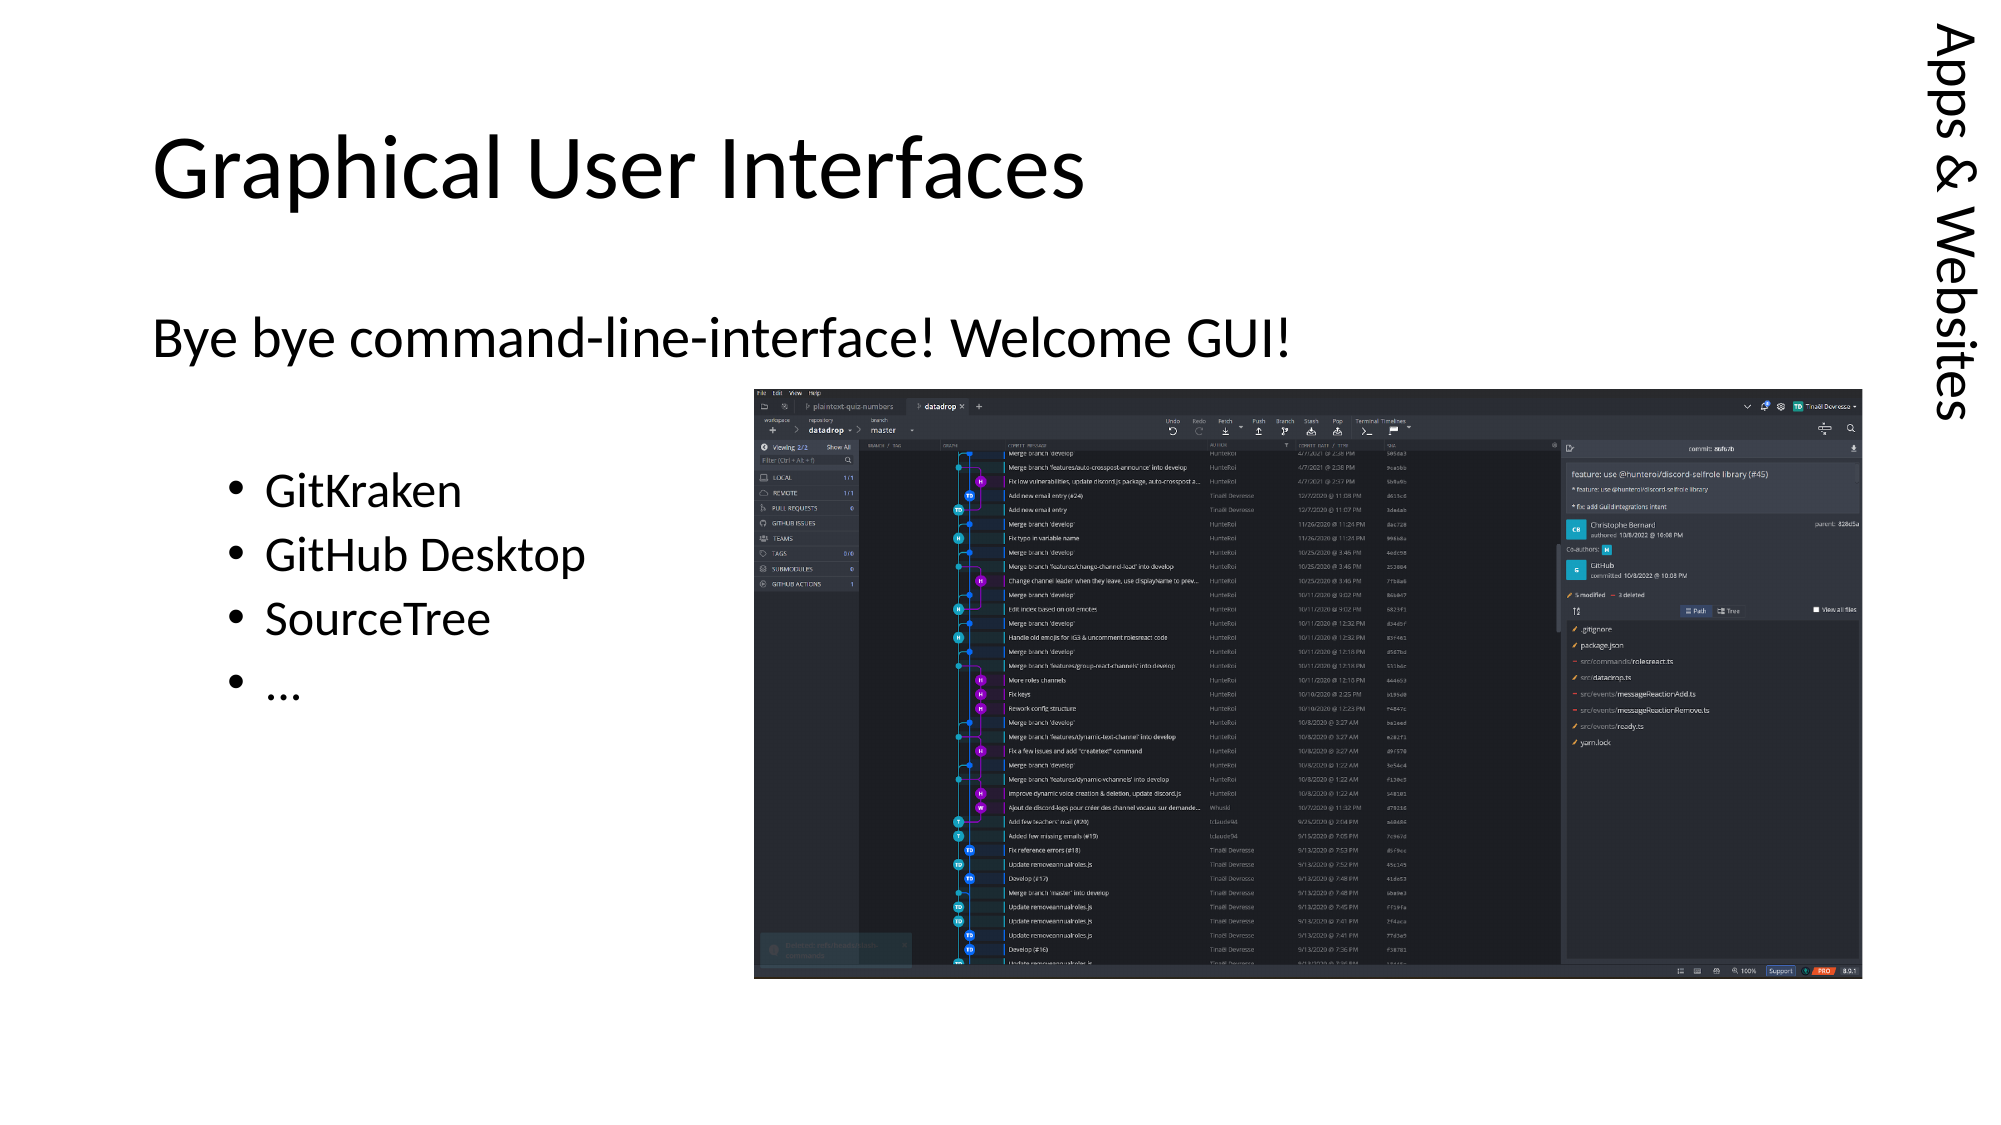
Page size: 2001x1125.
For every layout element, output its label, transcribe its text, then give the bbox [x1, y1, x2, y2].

picture [753, 389, 1863, 979]
text_box Apps & Websites [1917, 8, 1996, 1118]
title Graphical User Interfaces [137, 59, 1863, 278]
list Bye bye command-line-interface! Welcome GUI! GitKraken GitHub Desktop SourceTree ... [137, 299, 1863, 1014]
